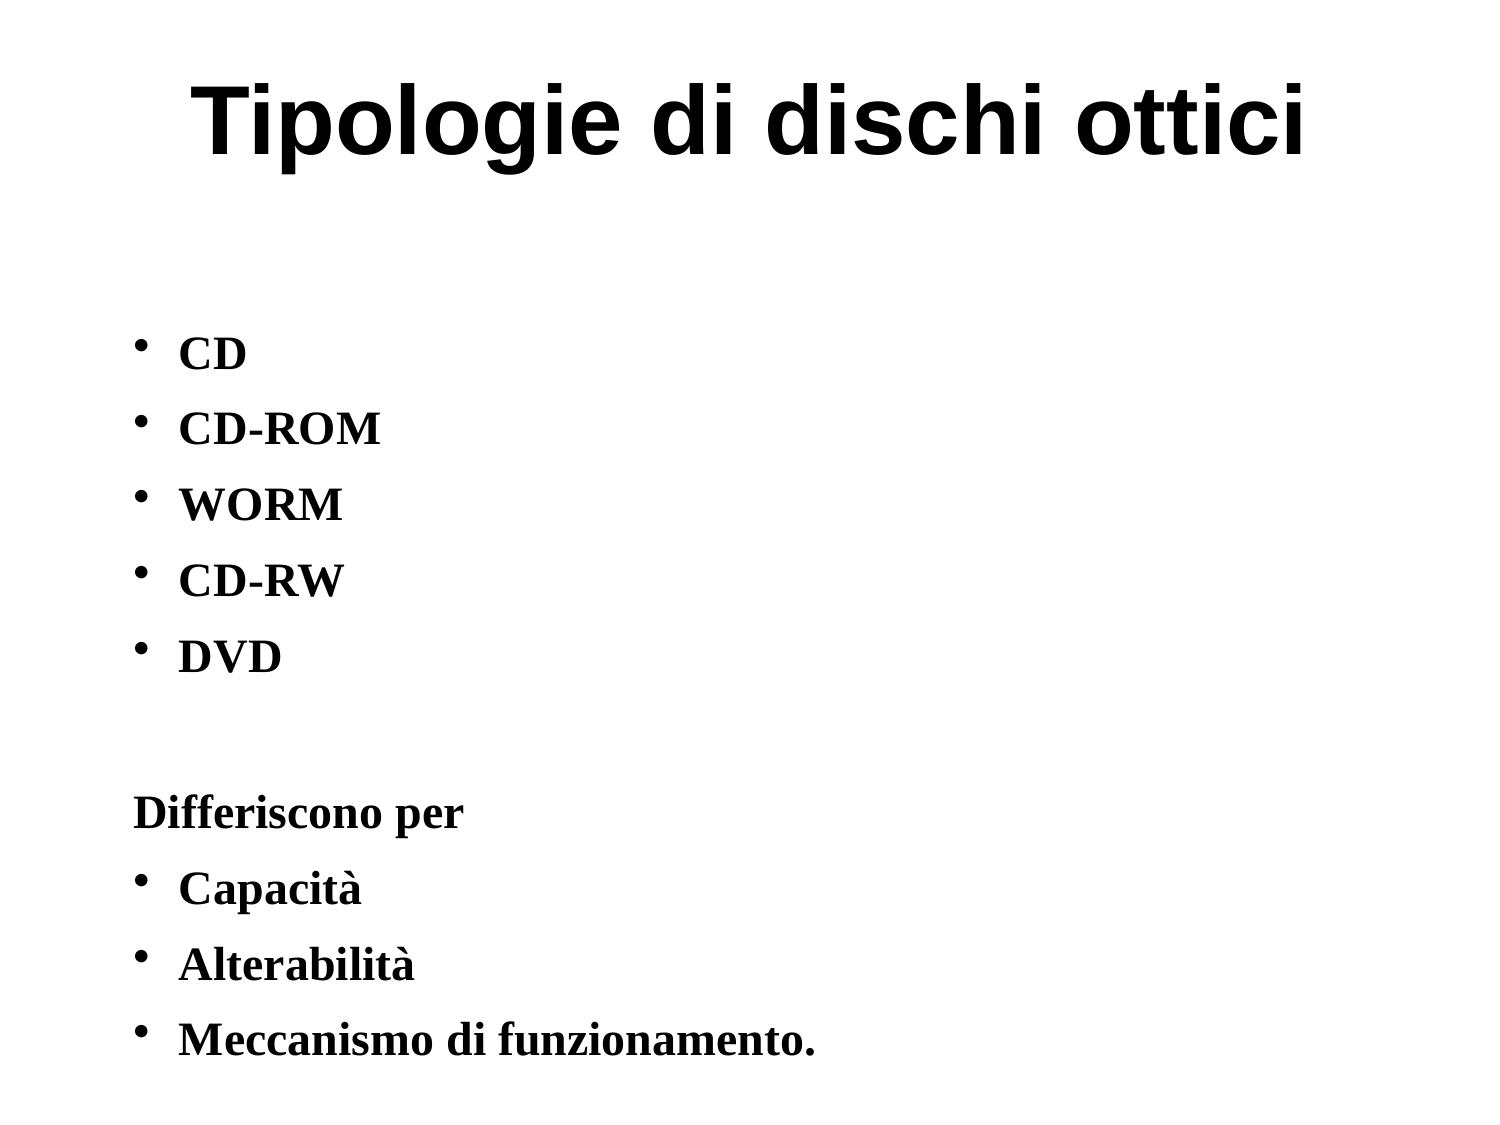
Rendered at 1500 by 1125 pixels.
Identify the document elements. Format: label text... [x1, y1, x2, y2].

list CD CD-ROM WORM CD-RW DVD Differiscono per Capacità Alterabilità Meccanismo di funzionamento. [88, 320, 1412, 1125]
title Tipologie di dischi ottici [88, 53, 1412, 315]
